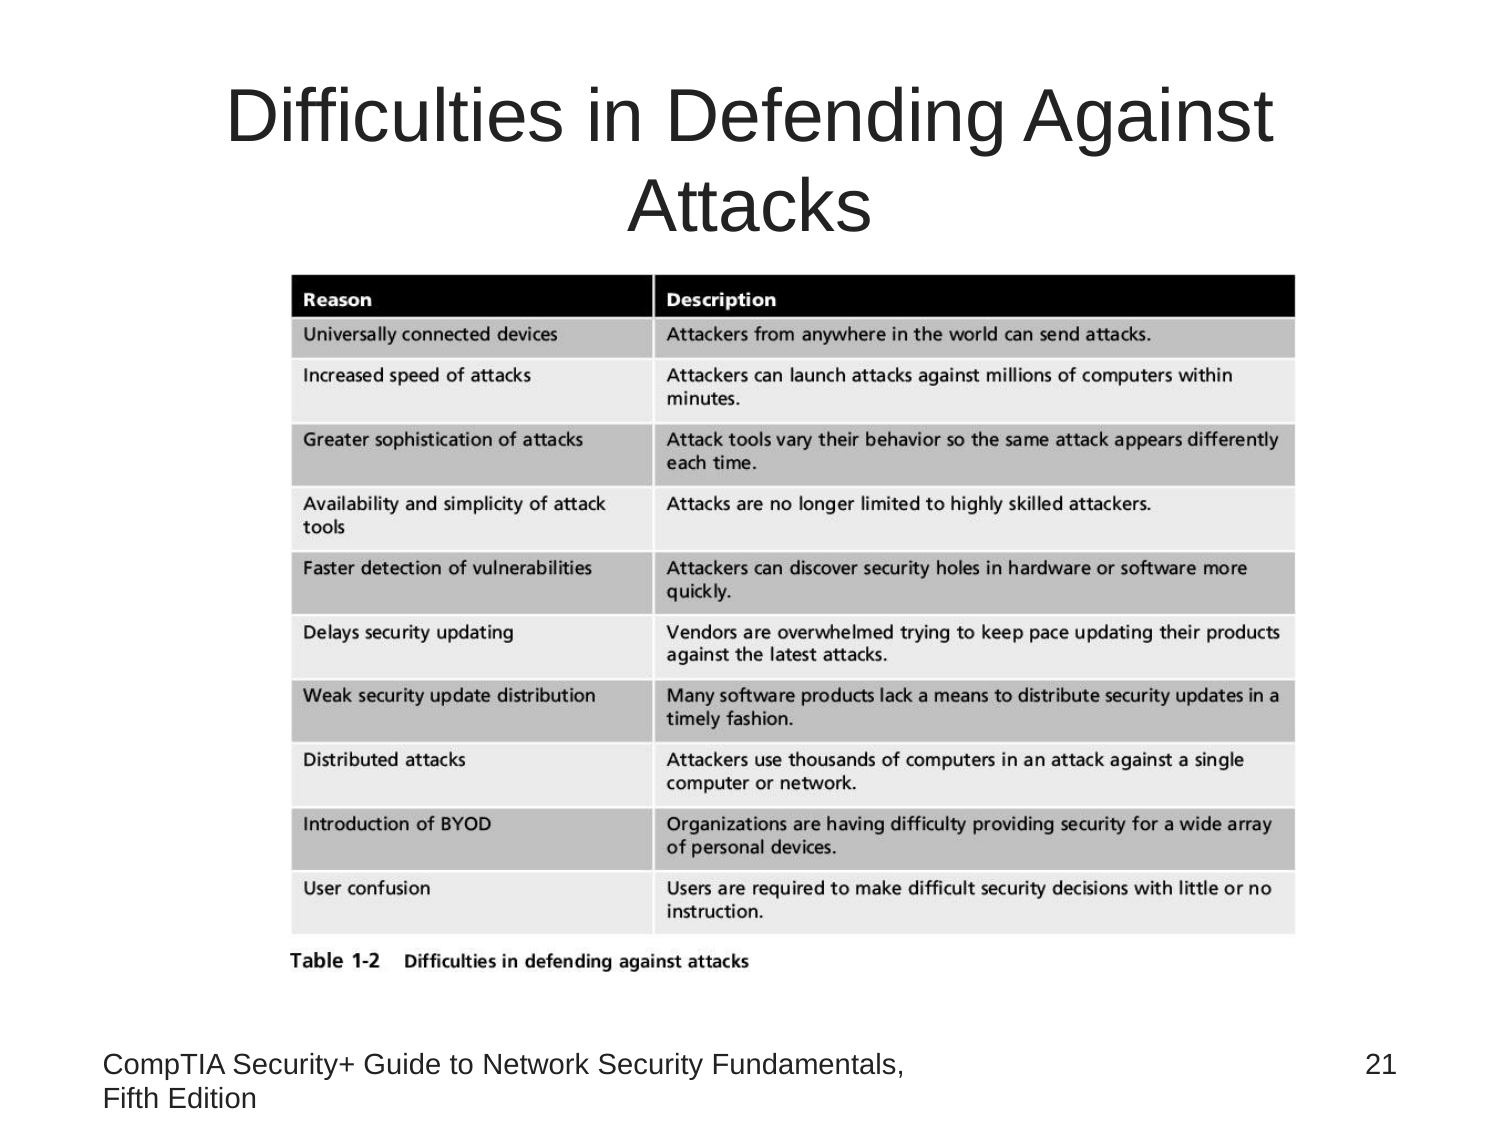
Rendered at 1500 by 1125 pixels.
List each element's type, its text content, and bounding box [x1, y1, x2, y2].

text_box 21 [1324, 1037, 1413, 1100]
text_box CompTIA Security+ Guide to Network Security Fundamentals, Fifth Edition [87, 1037, 938, 1100]
picture [290, 274, 1296, 972]
title Difficulties in Defending Against Attacks [87, 62, 1413, 250]
